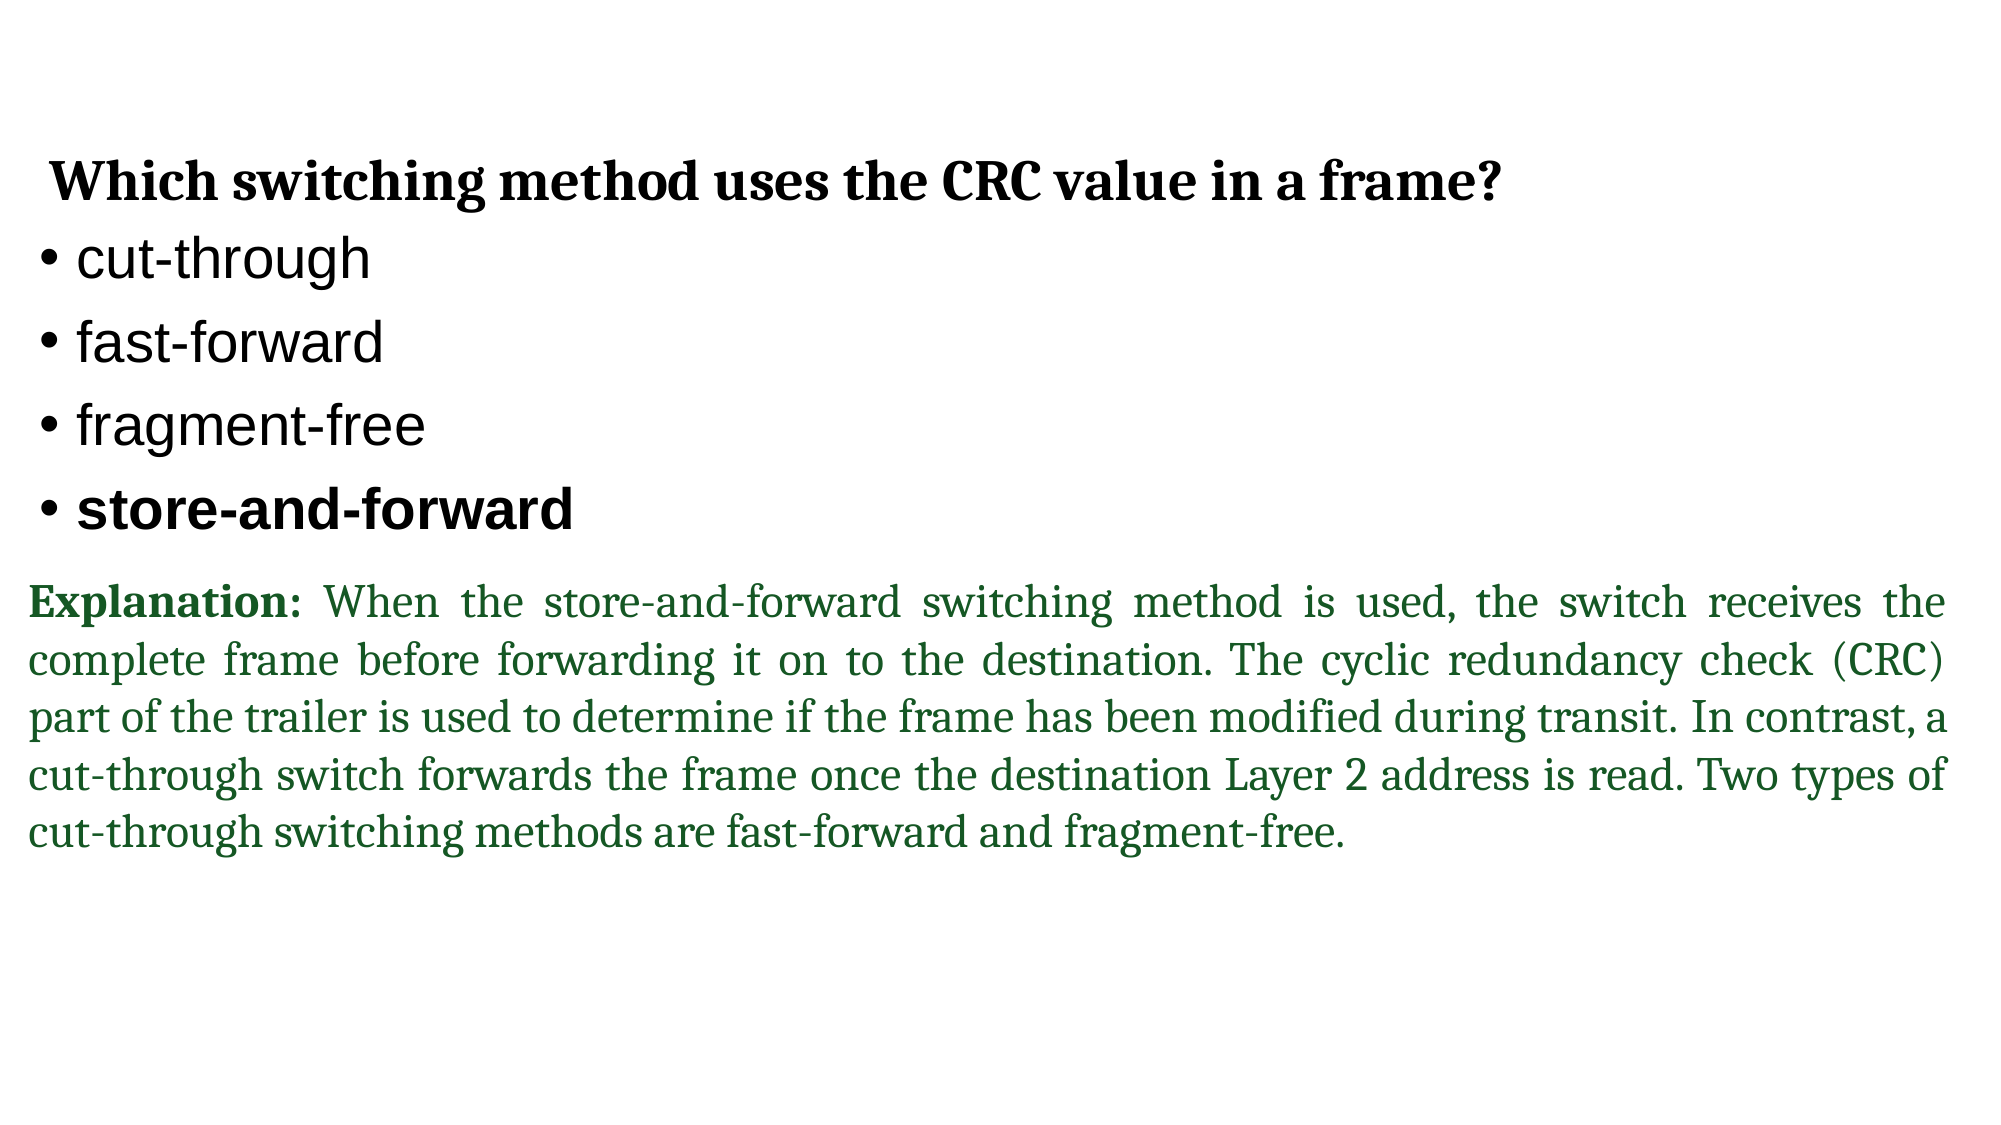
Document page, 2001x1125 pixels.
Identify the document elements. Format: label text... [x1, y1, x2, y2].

title Which switching method uses the CRC value in a frame? [35, 0, 1985, 221]
list cut-through fast-forward fragment-free store-and-forward [24, 220, 1953, 562]
text_box Explanation: When the store-and-forward switching method is used, the switch receives the complete frame before forwarding it on to the destination. The cyclic redundancy check (CRC) part of the trailer is used to determine if the frame has been modified during transit.​​ In contrast, a cut-through switch forwards the frame once the destination Layer 2 address is read. Two types of cut-through switching methods are fast-forward and fragment-free. [13, 562, 1964, 865]
